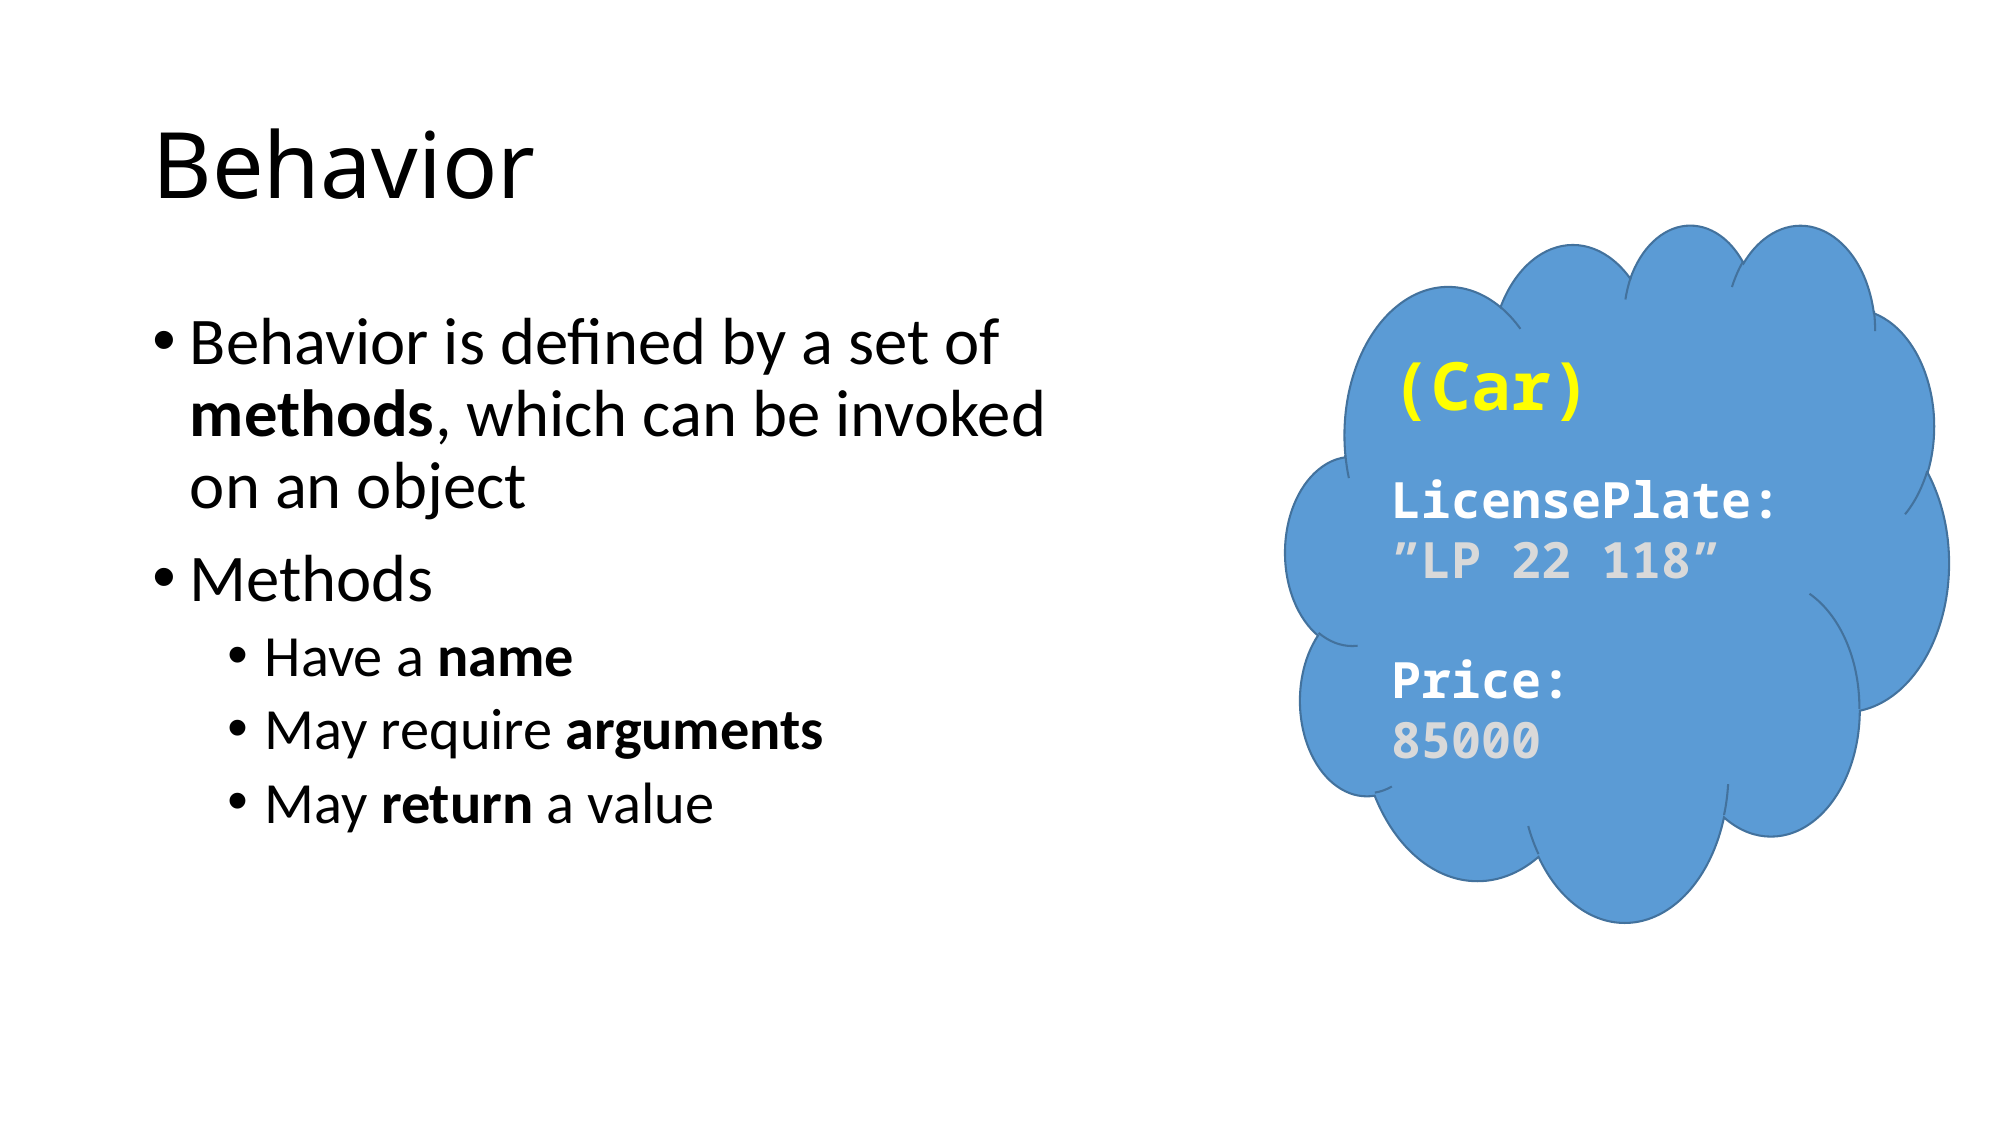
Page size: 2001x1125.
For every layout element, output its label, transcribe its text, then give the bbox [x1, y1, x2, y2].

title Behavior [137, 59, 1863, 278]
list Behavior is defined by a set of methods, which can be invoked on an object Methods Have a name May require arguments May return a value [137, 299, 1136, 1014]
text_box (Car) LicensePlate: ”LP 22 118” Price: 85000 [1283, 224, 1951, 925]
